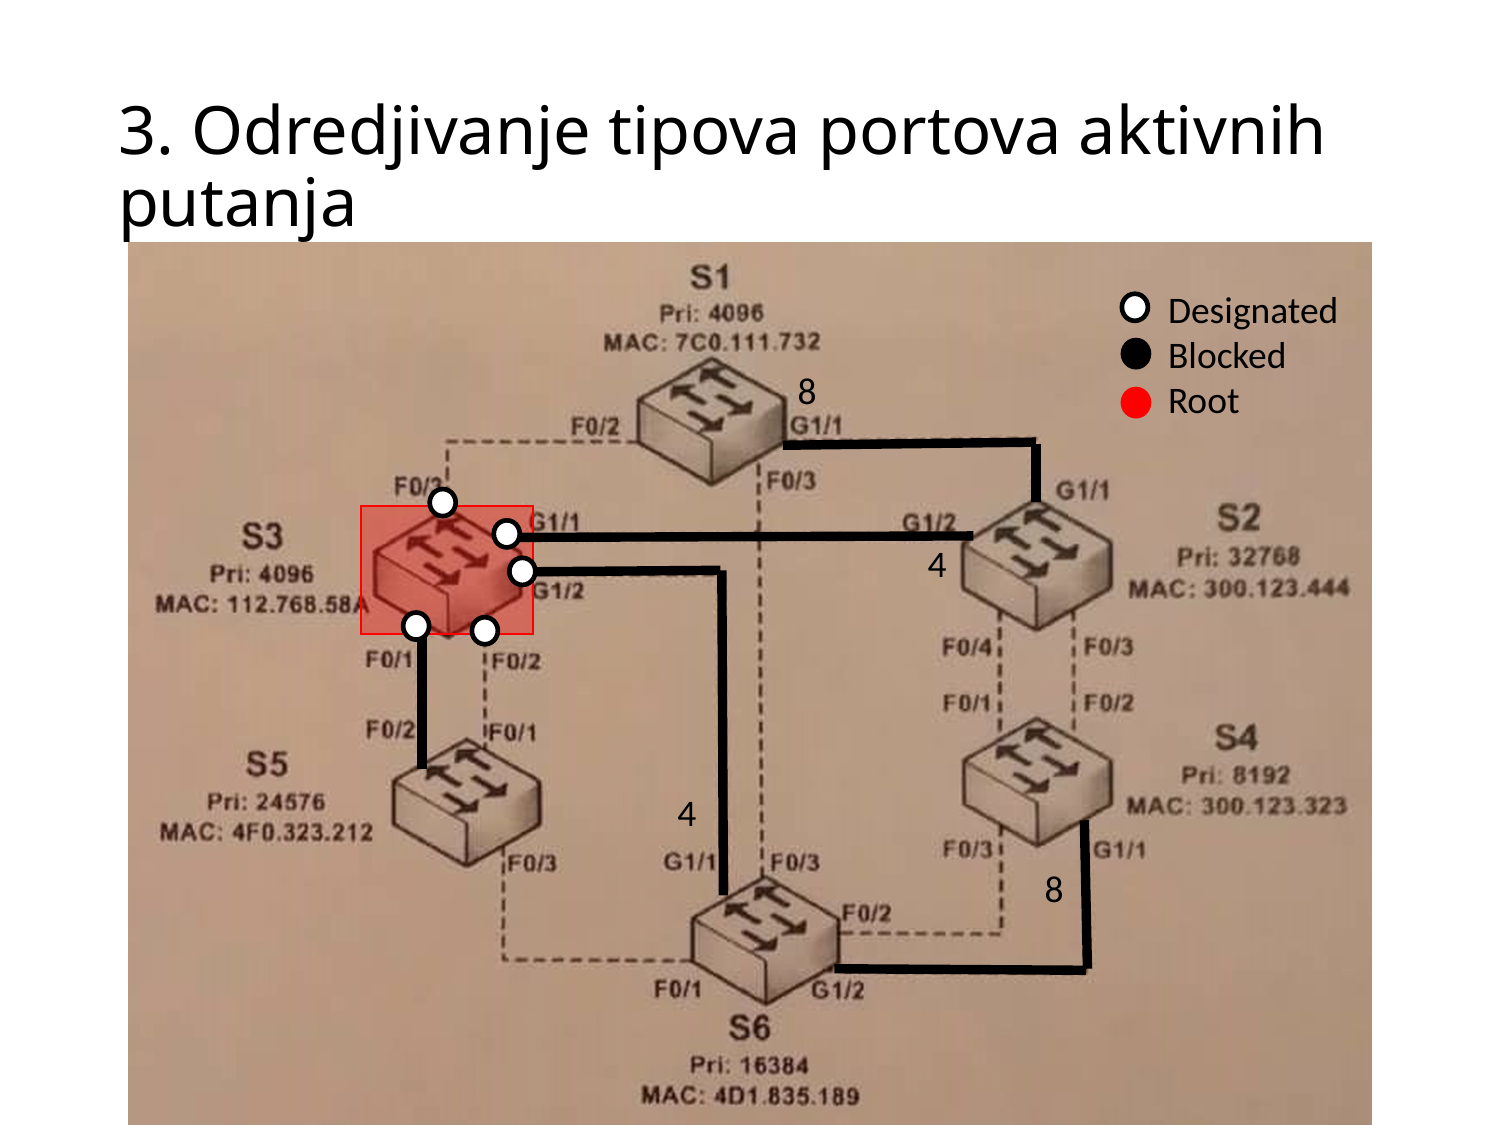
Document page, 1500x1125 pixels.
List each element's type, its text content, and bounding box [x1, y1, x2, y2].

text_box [1084, 820, 1088, 969]
picture [128, 242, 1372, 1125]
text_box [782, 442, 1036, 446]
title 3. Odredjivanje tipova portova aktivnih putanja [103, 59, 1397, 278]
